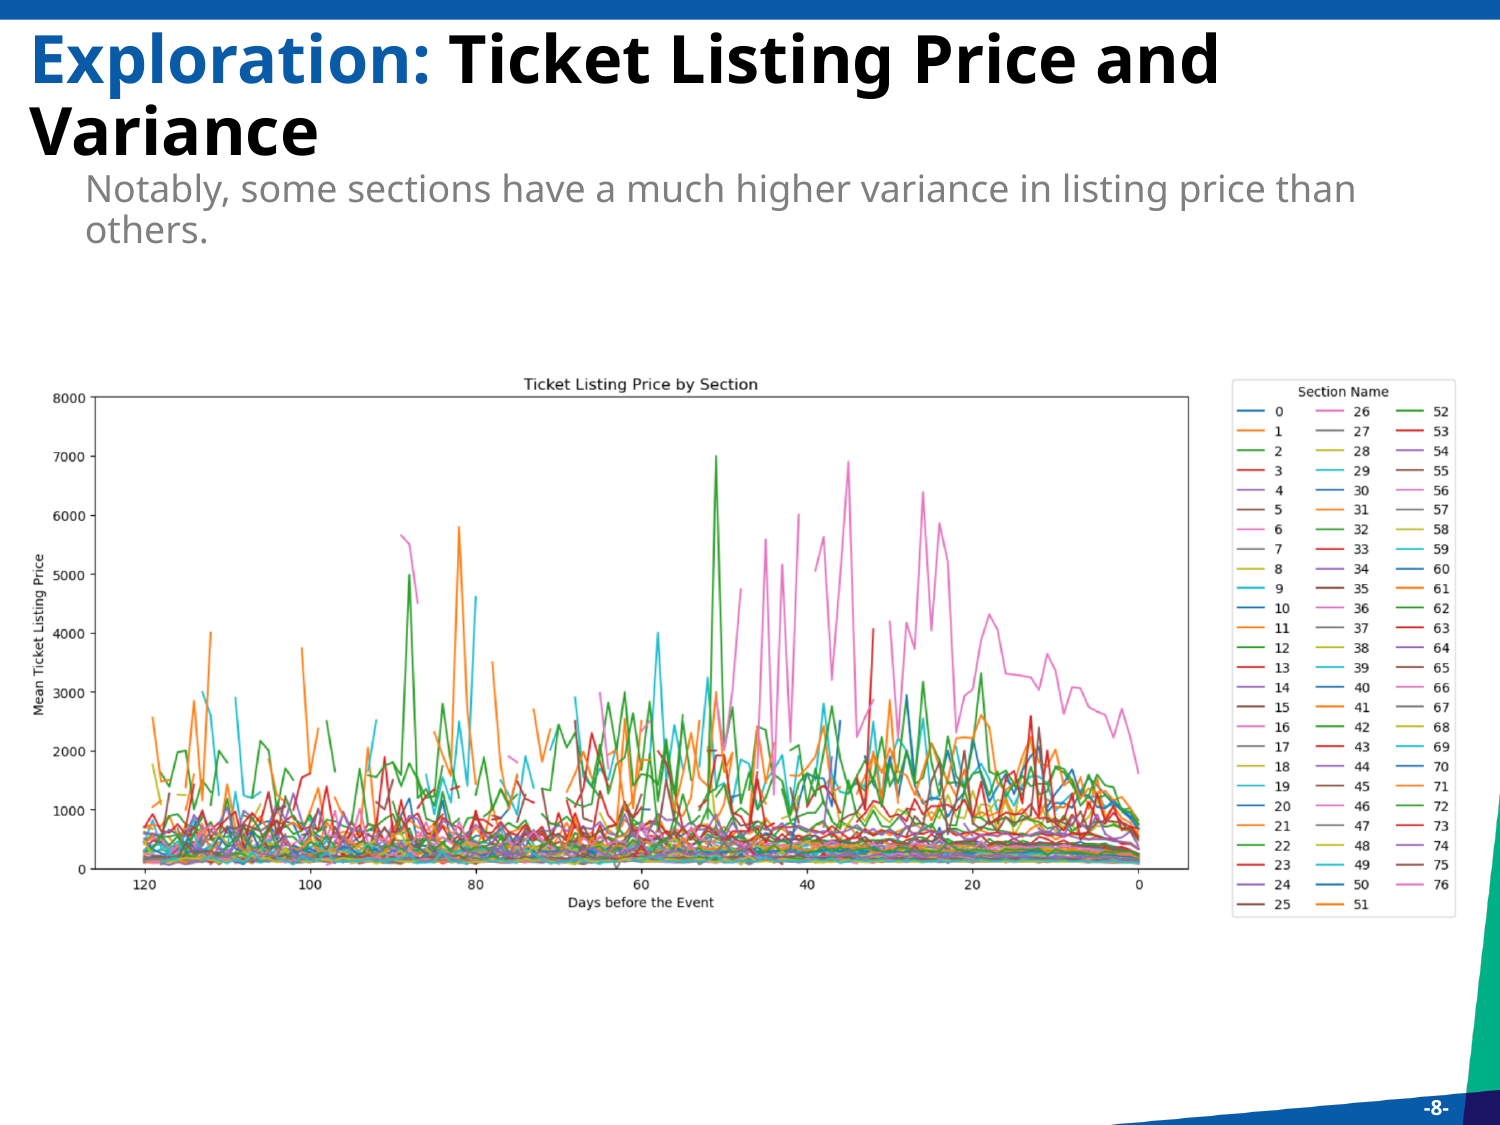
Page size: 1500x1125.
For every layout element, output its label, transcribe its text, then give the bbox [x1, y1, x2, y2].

title Exploration: Ticket Listing Price and Variance [21, 34, 1426, 163]
picture [0, 20, 1500, 1125]
list Notably, some sections have a much higher variance in listing price than others. [19, 161, 1424, 217]
